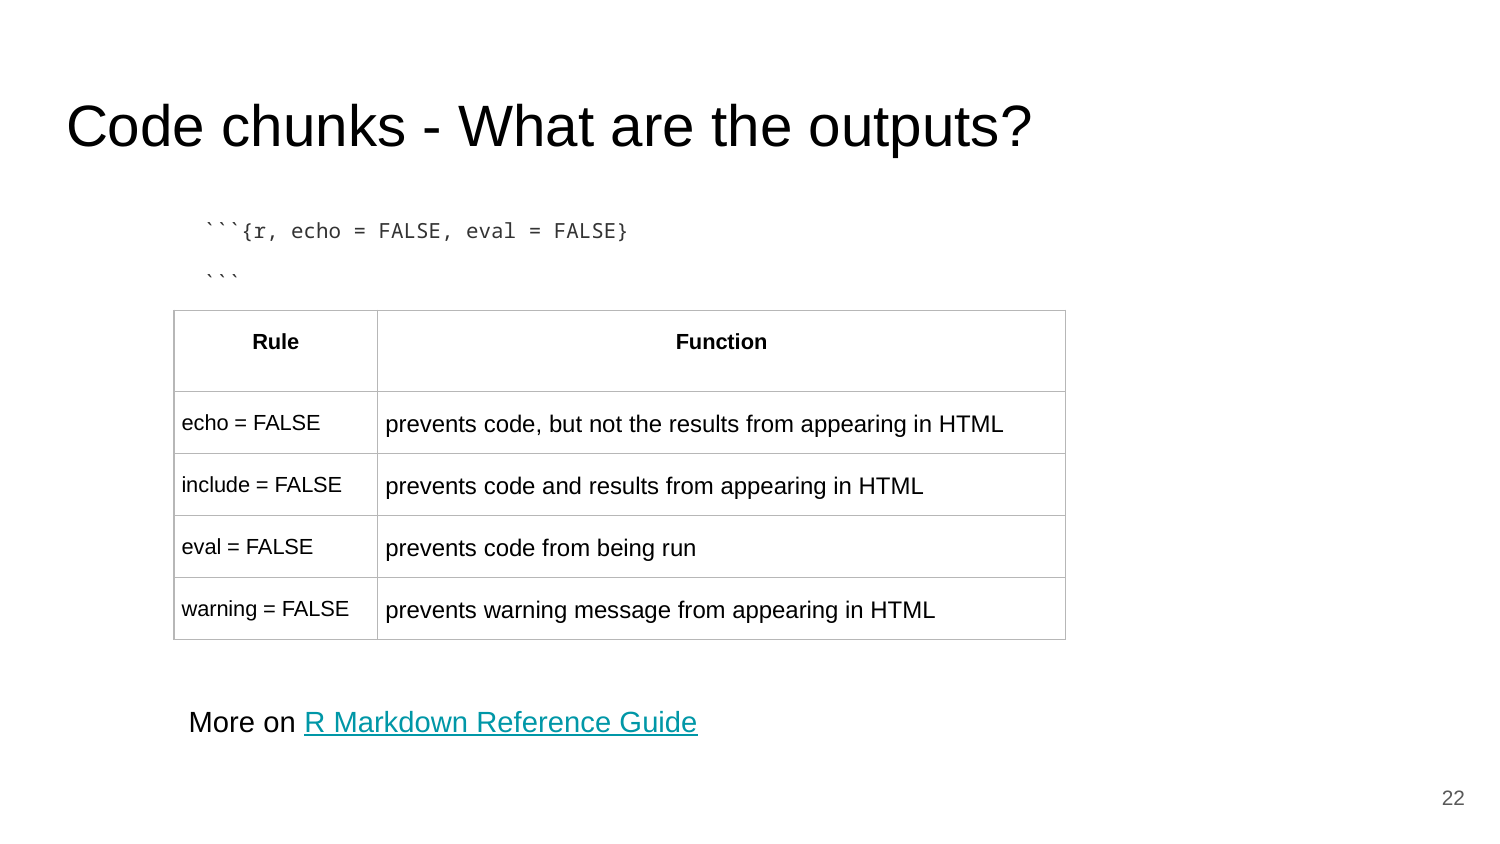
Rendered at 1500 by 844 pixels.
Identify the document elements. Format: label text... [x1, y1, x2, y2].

table_cell prevents warning message from appearing in HTML [378, 578, 1065, 639]
title Code chunks - What are the outputs? [51, 72, 1449, 167]
table_cell prevents code from being run [378, 516, 1065, 577]
table_cell prevents code and results from appearing in HTML [378, 454, 1065, 515]
text_box More on R Markdown Reference Guide [173, 688, 1016, 765]
slide_number ‹#› [1389, 764, 1480, 830]
table_cell prevents code, but not the results from appearing in HTML [378, 392, 1065, 453]
table_cell include = FALSE [175, 454, 377, 515]
table_cell eval = FALSE [175, 516, 377, 577]
text_box ```{r, echo = FALSE, eval = FALSE} ``` [173, 176, 679, 325]
table_header Function [378, 311, 1065, 391]
table_header Rule [175, 325, 377, 391]
table_cell echo = FALSE [175, 392, 377, 453]
table_cell warning = FALSE [175, 578, 377, 639]
